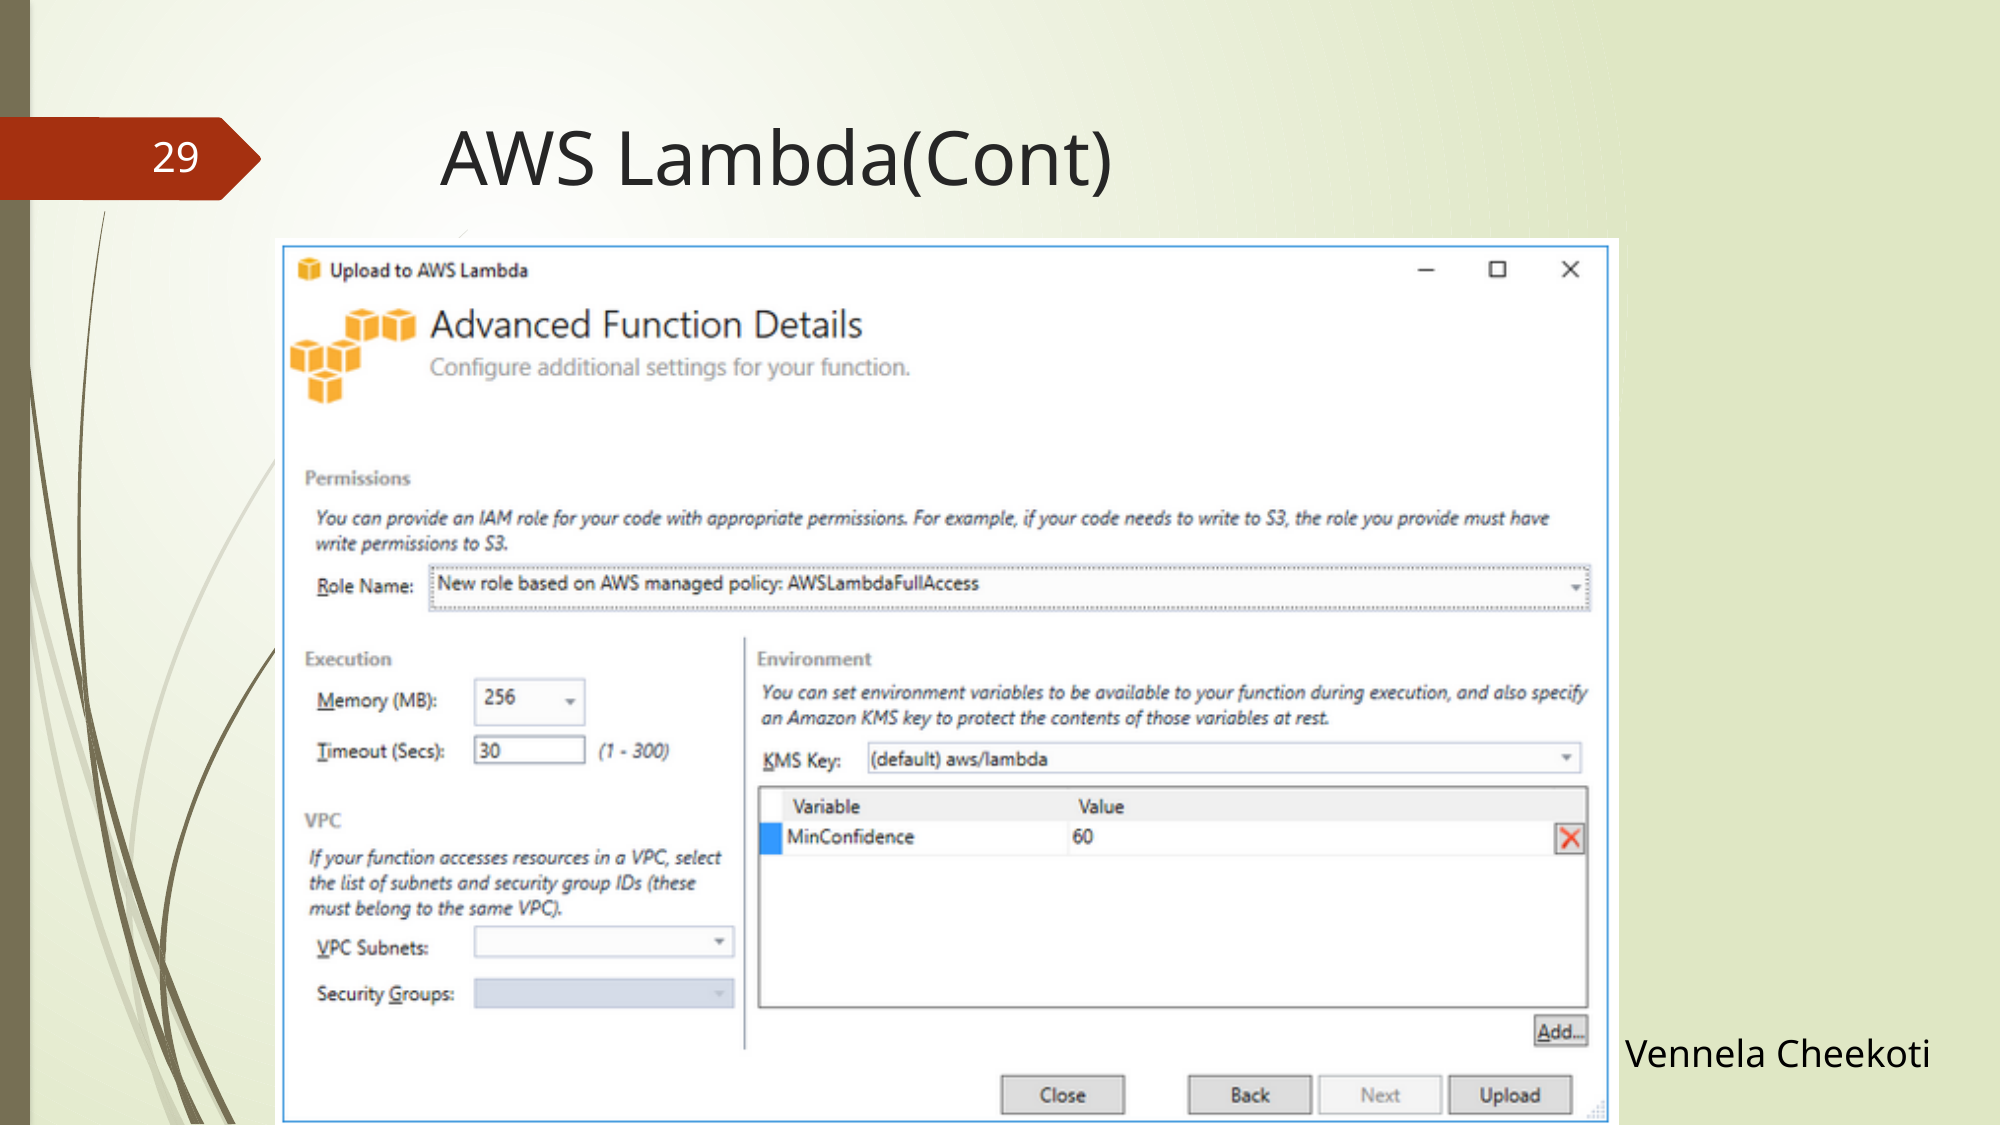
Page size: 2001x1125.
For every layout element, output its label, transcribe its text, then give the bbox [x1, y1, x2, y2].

title AWS Lambda(Cont) [425, 102, 1855, 212]
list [274, 238, 1620, 1125]
slide_number 29 [87, 129, 216, 190]
text_box Vennela Cheekoti [1620, 1022, 1947, 1083]
